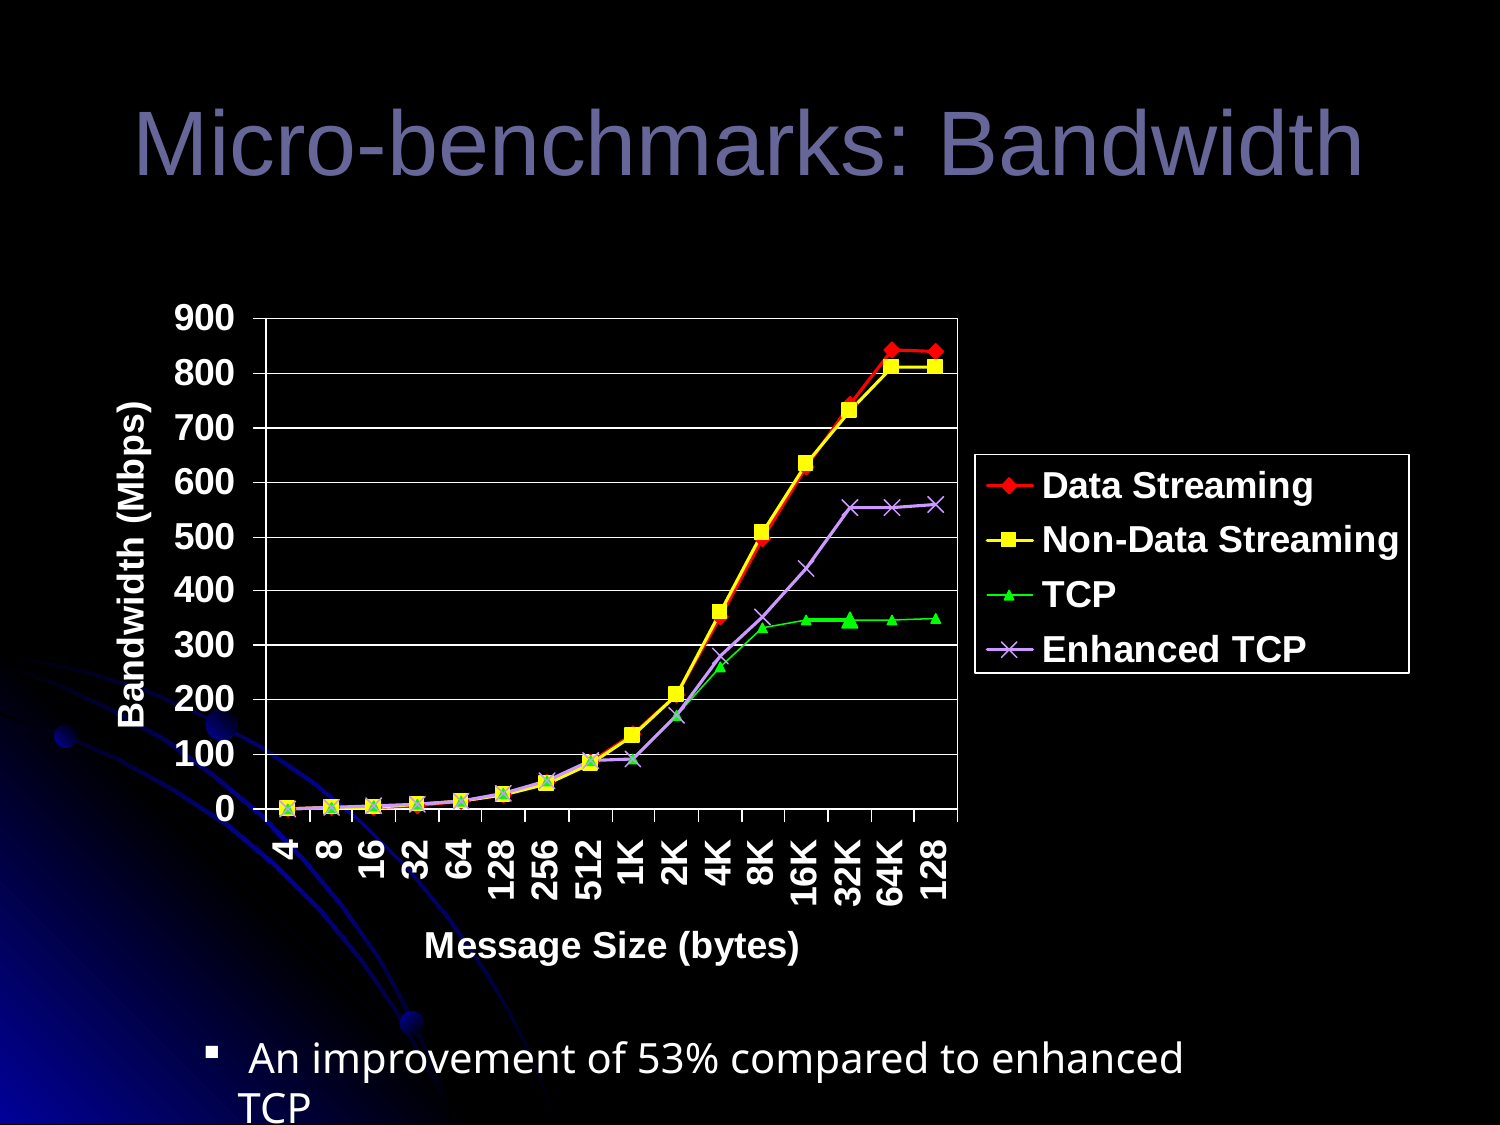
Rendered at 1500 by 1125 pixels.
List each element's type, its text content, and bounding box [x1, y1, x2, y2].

text_box An improvement of 53% compared to enhanced TCP [187, 1024, 1225, 1125]
title Micro-benchmarks: Bandwidth [75, 45, 1425, 233]
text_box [75, 262, 1425, 1006]
